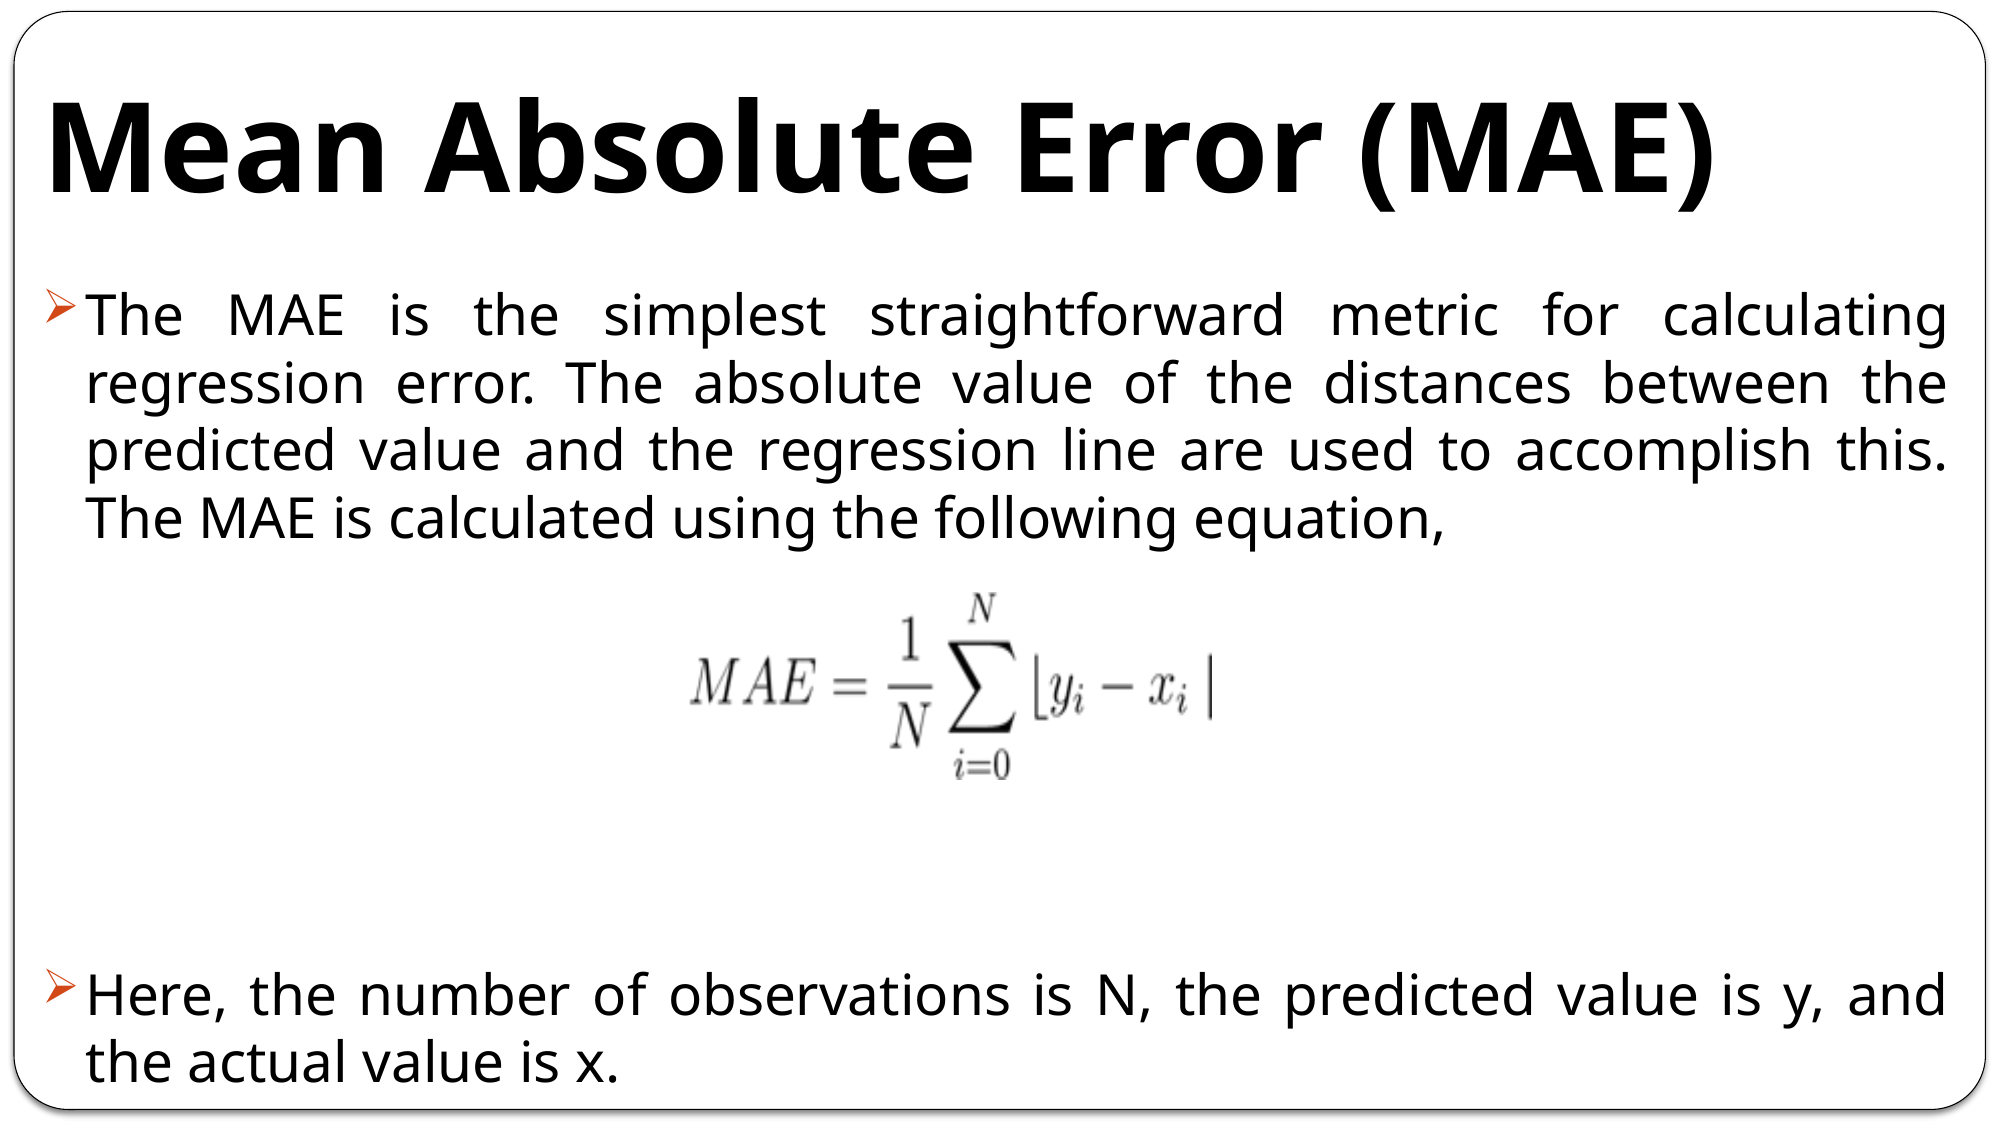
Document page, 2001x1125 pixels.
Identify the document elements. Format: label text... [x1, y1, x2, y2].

picture [688, 592, 1213, 781]
list The MAE is the simplest straightforward metric for calculating regression error. The absolute value of the distances between the predicted value and the regression line are used to accomplish this. The MAE is calculated using the following equation, Here, the number of observations is N, the predicted value is y, and the actual value is x. [27, 271, 1964, 1105]
title Mean Absolute Error (MAE) [27, 45, 1964, 233]
